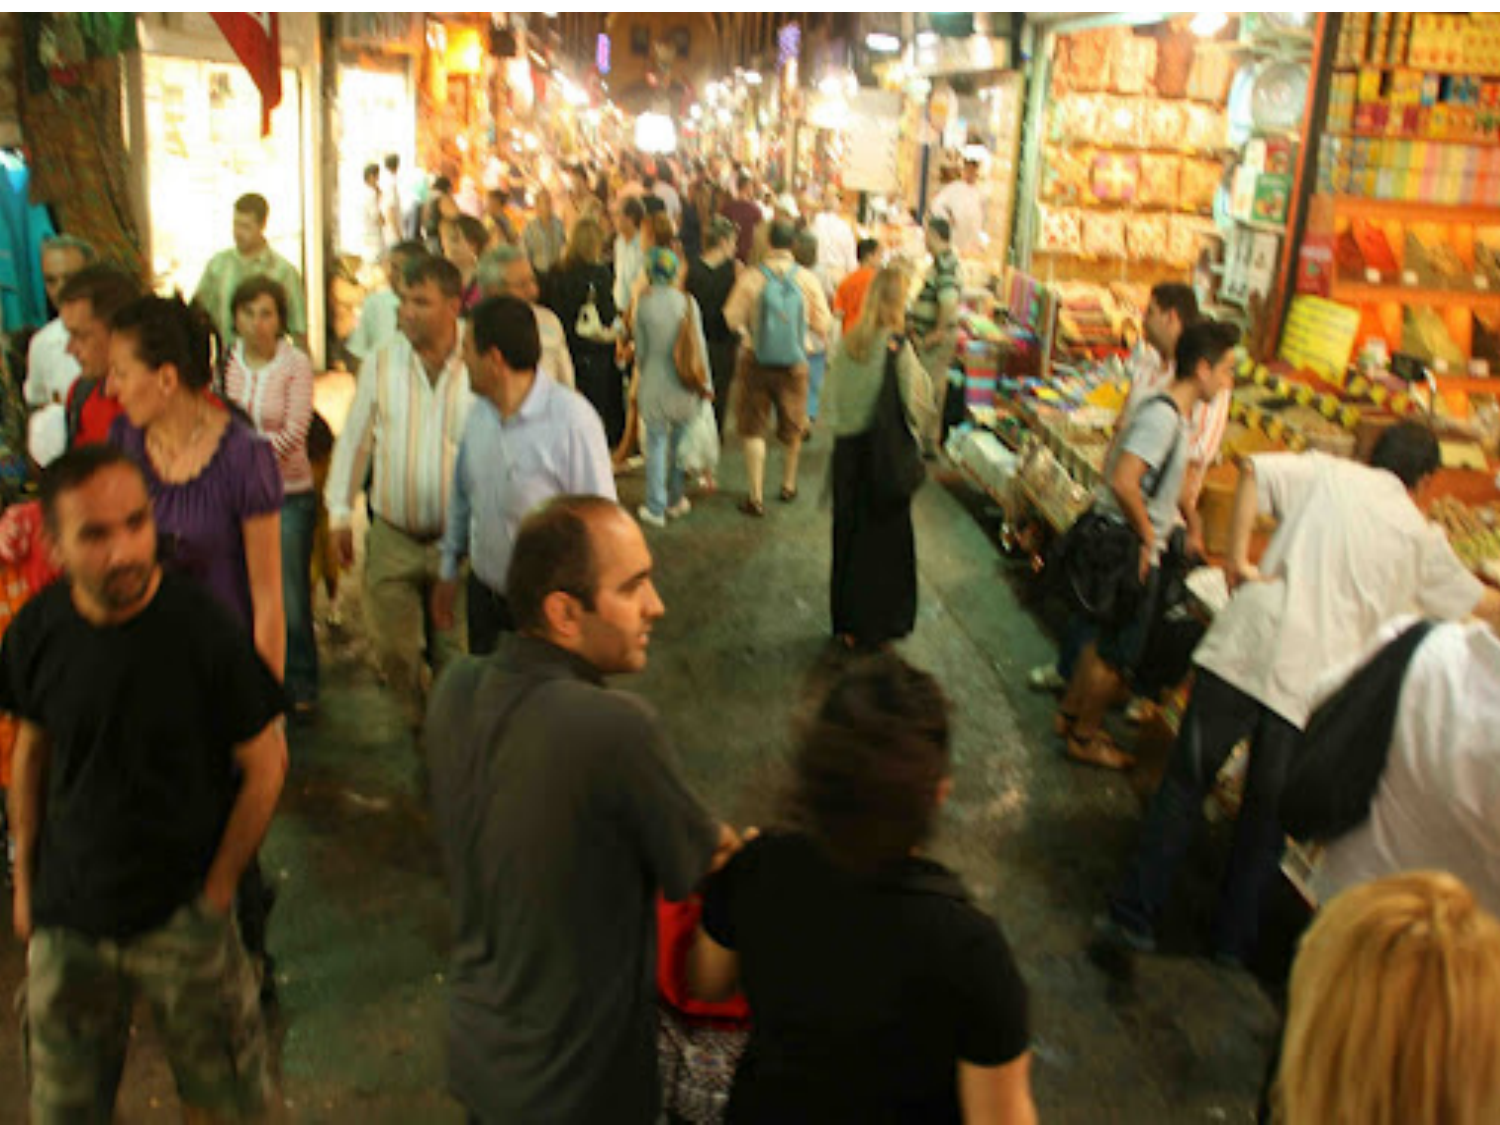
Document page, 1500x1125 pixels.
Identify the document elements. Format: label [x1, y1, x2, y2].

list [0, 12, 1500, 1125]
